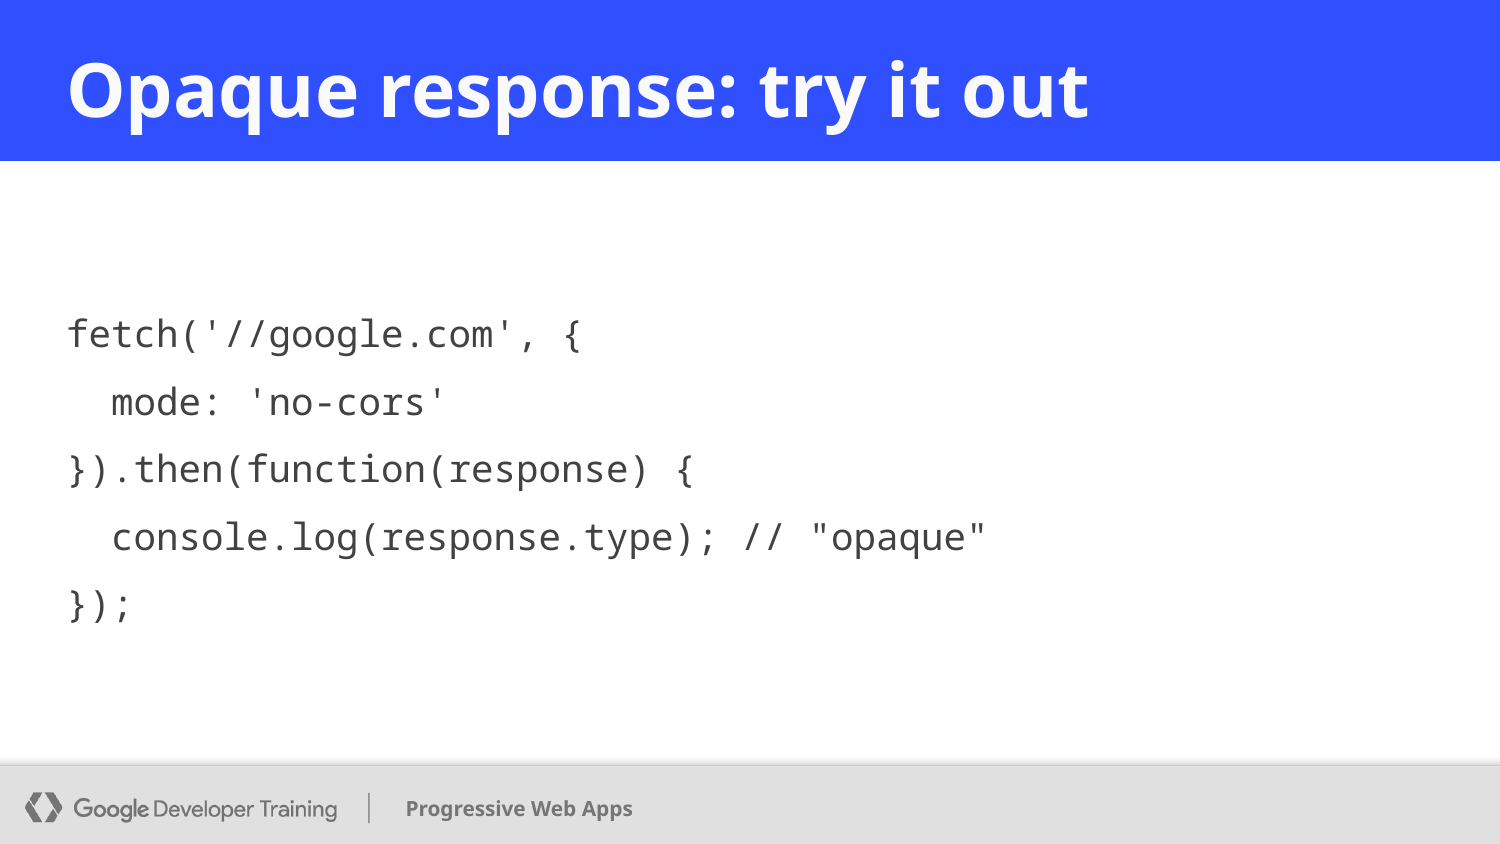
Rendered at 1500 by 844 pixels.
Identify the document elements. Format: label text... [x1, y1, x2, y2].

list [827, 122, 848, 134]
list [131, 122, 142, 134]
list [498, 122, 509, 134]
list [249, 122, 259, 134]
title Opaque response: try it out [51, 27, 1449, 122]
list fetch('//google.com', { mode: 'no-cors' }).then(function(response) { console.log(response.type); // "opaque" }); [51, 176, 1449, 737]
picture [0, 161, 1500, 844]
